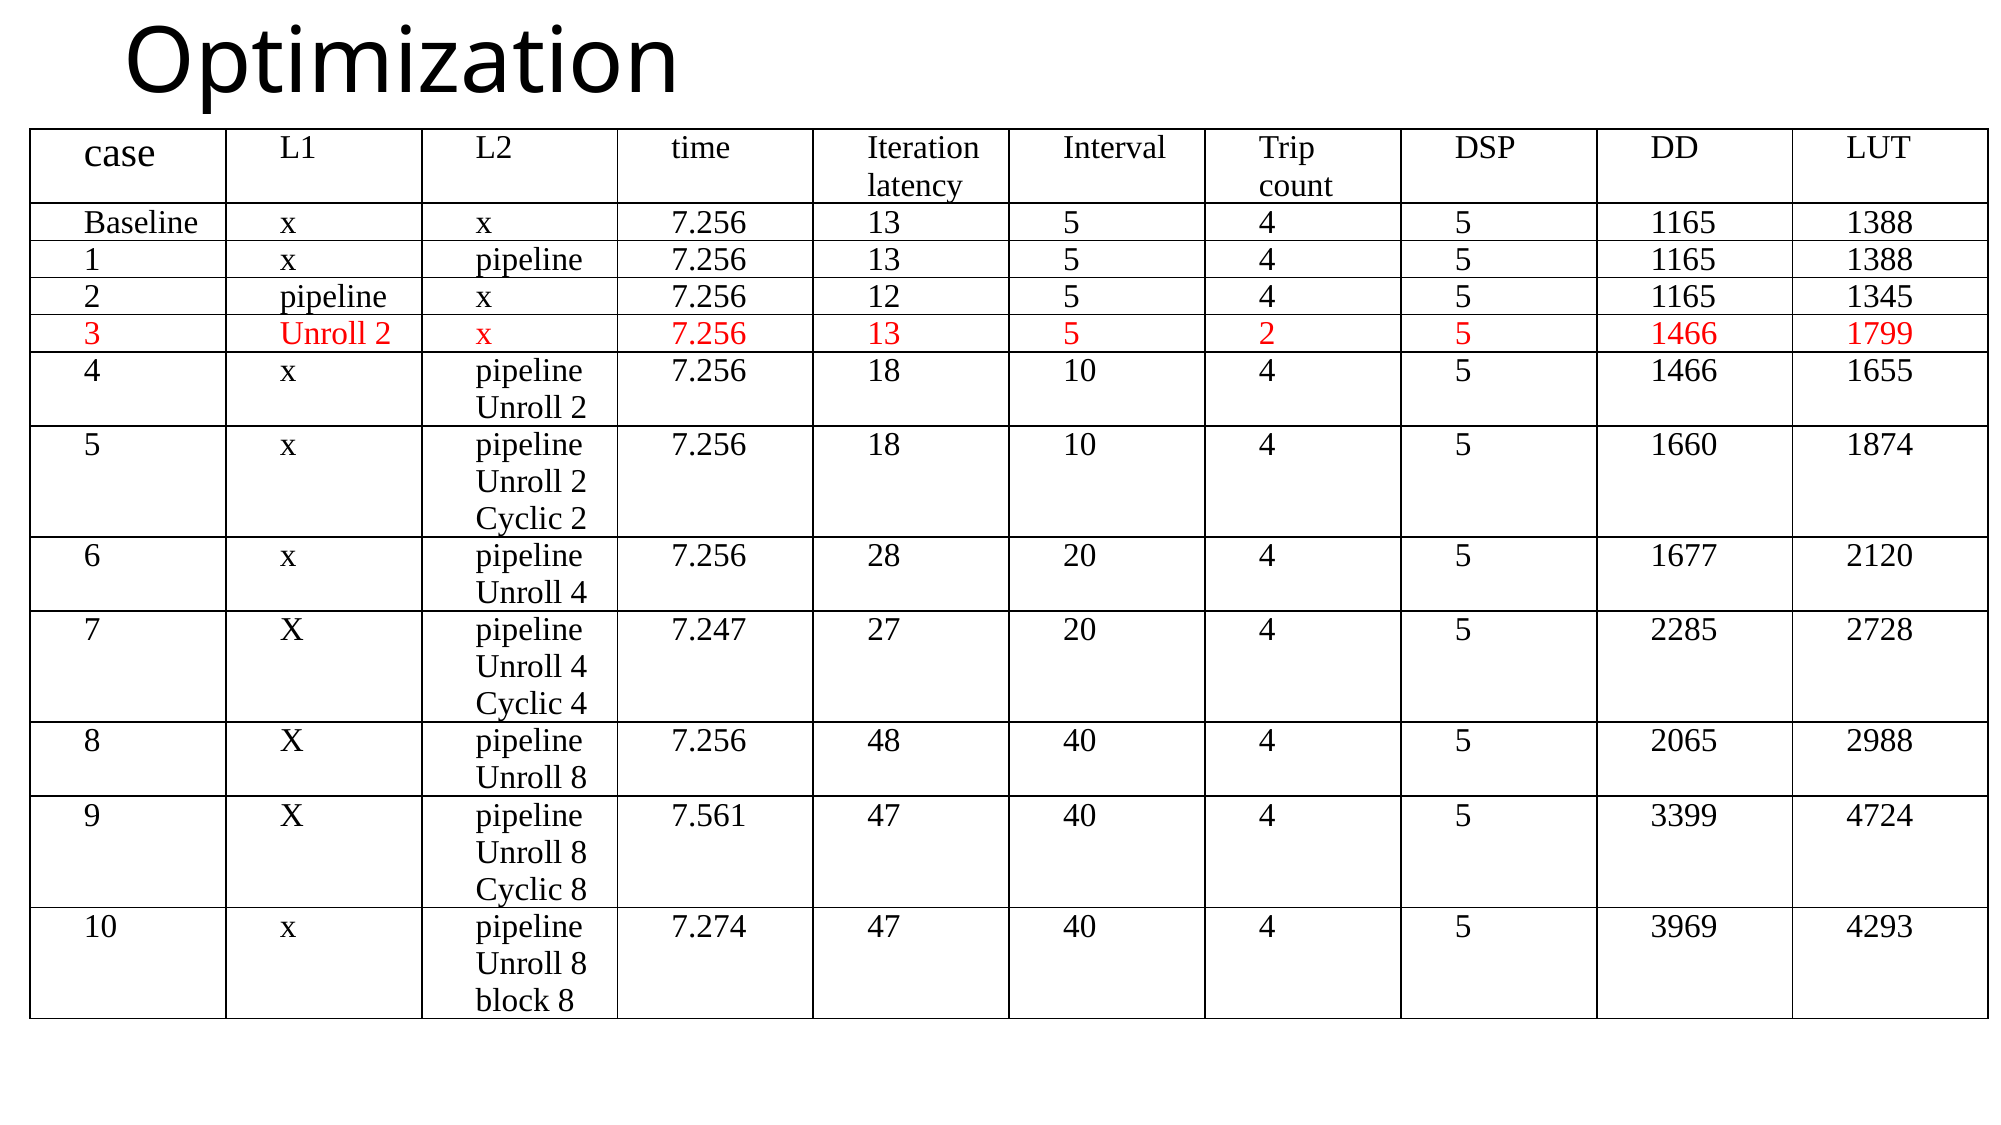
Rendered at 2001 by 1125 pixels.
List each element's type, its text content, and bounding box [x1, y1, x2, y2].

table_cell 2120 [1793, 538, 1987, 610]
table_cell 1799 [1793, 315, 1987, 351]
table_cell 5 [1010, 204, 1204, 240]
table_cell 7.256 [618, 353, 812, 425]
table_cell pipeline Unroll 4 Cyclic 4 [423, 612, 617, 721]
table_cell 5 [1402, 723, 1596, 795]
table_header Iteration latency [814, 130, 1008, 202]
table_cell 20 [1010, 538, 1204, 610]
table_cell 3 [31, 315, 225, 351]
table_cell pipeline Unroll 8 Cyclic 8 [423, 797, 617, 907]
table_cell 4724 [1793, 797, 1987, 907]
table_cell 13 [814, 315, 1008, 351]
table_cell 5 [1402, 204, 1596, 240]
table_cell 7.256 [618, 204, 812, 240]
table_cell 13 [814, 204, 1008, 240]
table_cell 10 [31, 908, 225, 1018]
table_cell 1677 [1598, 538, 1792, 610]
table_cell x [227, 427, 421, 536]
table_cell 1165 [1598, 204, 1792, 240]
table_cell x [227, 538, 421, 610]
table_cell 7.256 [618, 427, 812, 536]
table_cell 2728 [1793, 612, 1987, 721]
table_cell 3969 [1598, 908, 1792, 1018]
table_cell 1655 [1793, 353, 1987, 425]
table_cell 1388 [1793, 204, 1987, 240]
table_cell 5 [1402, 908, 1596, 1018]
table_header DSP [1402, 130, 1596, 202]
table_cell 1165 [1598, 241, 1792, 277]
table_cell x [423, 278, 617, 314]
table_cell 5 [1402, 278, 1596, 314]
table_cell 2285 [1598, 612, 1792, 721]
table_cell 8 [31, 723, 225, 795]
table_cell x [227, 204, 421, 240]
table_cell X [227, 797, 421, 907]
table_cell 40 [1010, 908, 1204, 1018]
table_cell 5 [1010, 315, 1204, 351]
table_cell pipeline Unroll 4 [423, 538, 617, 610]
table_cell 7.561 [618, 797, 812, 907]
table_cell 4 [1206, 723, 1400, 795]
table_header case [31, 130, 225, 202]
table_cell 6 [31, 538, 225, 610]
table_header Interval [1010, 130, 1204, 202]
table_cell 9 [31, 797, 225, 907]
table_cell 40 [1010, 797, 1204, 907]
table_cell 4 [1206, 797, 1400, 907]
table_cell 1388 [1793, 241, 1987, 277]
table_cell 3399 [1598, 797, 1792, 907]
table_header L2 [423, 130, 617, 202]
table_cell 5 [1402, 427, 1596, 536]
table_cell 47 [814, 797, 1008, 907]
table_cell Baseline [31, 204, 225, 240]
table_cell 7.256 [618, 315, 812, 351]
table_cell 4 [1206, 612, 1400, 721]
table_header time [618, 130, 812, 202]
table_cell 10 [1010, 353, 1204, 425]
table_cell 1165 [1598, 278, 1792, 314]
table_cell 1466 [1598, 315, 1792, 351]
table_cell 4 [1206, 278, 1400, 314]
table_cell 4 [1206, 538, 1400, 610]
table_cell 4 [1206, 204, 1400, 240]
table_cell 2 [1206, 315, 1400, 351]
table_cell 1660 [1598, 427, 1792, 536]
table_cell 1874 [1793, 427, 1987, 536]
table_cell 1 [31, 241, 225, 277]
table_cell 7.256 [618, 278, 812, 314]
table_cell 5 [1402, 797, 1596, 907]
table_cell 5 [31, 427, 225, 536]
table_header L1 [227, 130, 421, 202]
table_cell pipeline Unroll 2 [423, 353, 617, 425]
table_cell 28 [814, 538, 1008, 610]
table_cell 4 [1206, 241, 1400, 277]
table_cell pipeline [423, 241, 617, 277]
table_cell 18 [814, 427, 1008, 536]
table_cell 4 [1206, 427, 1400, 536]
table_cell 48 [814, 723, 1008, 795]
table_cell 5 [1402, 538, 1596, 610]
table_cell 5 [1402, 315, 1596, 351]
table_cell pipeline Unroll 8 [423, 723, 617, 795]
table_cell X [227, 612, 421, 721]
table_header Trip count [1206, 130, 1400, 202]
table_cell 12 [814, 278, 1008, 314]
table_cell 2065 [1598, 723, 1792, 795]
table_cell 5 [1402, 241, 1596, 277]
table_cell x [227, 241, 421, 277]
table_cell 20 [1010, 612, 1204, 721]
table_cell pipeline [227, 278, 421, 314]
title Optimization [108, 0, 1834, 128]
table_cell 7 [31, 612, 225, 721]
table_cell 47 [814, 908, 1008, 1018]
table_cell 1466 [1598, 353, 1792, 425]
table_cell Unroll 2 [227, 315, 421, 351]
table_cell 7.256 [618, 241, 812, 277]
table_cell 18 [814, 353, 1008, 425]
table_cell 7.256 [618, 538, 812, 610]
table_cell 4 [1206, 908, 1400, 1018]
table_cell 7.256 [618, 723, 812, 795]
table_cell x [423, 204, 617, 240]
table_cell 2 [31, 278, 225, 314]
table_cell X [227, 723, 421, 795]
table_header LUT [1793, 130, 1987, 202]
table_cell 7.274 [618, 908, 812, 1018]
table_cell x [227, 353, 421, 425]
table_cell 4 [1206, 353, 1400, 425]
table_cell 4293 [1793, 908, 1987, 1018]
table_cell 5 [1010, 278, 1204, 314]
table_cell 10 [1010, 427, 1204, 536]
table_cell pipeline Unroll 8 block 8 [423, 908, 617, 1018]
table_cell 1345 [1793, 278, 1987, 314]
table_cell 7.247 [618, 612, 812, 721]
table_cell 27 [814, 612, 1008, 721]
table_cell 5 [1402, 353, 1596, 425]
table_cell 13 [814, 241, 1008, 277]
table_cell 2988 [1793, 723, 1987, 795]
table_header DD [1598, 130, 1792, 202]
table_cell 40 [1010, 723, 1204, 795]
table_cell x [227, 908, 421, 1018]
table_cell 5 [1402, 612, 1596, 721]
table_cell 5 [1010, 241, 1204, 277]
table_cell pipeline Unroll 2 Cyclic 2 [423, 427, 617, 536]
table_cell 4 [31, 353, 225, 425]
table_cell x [423, 315, 617, 351]
